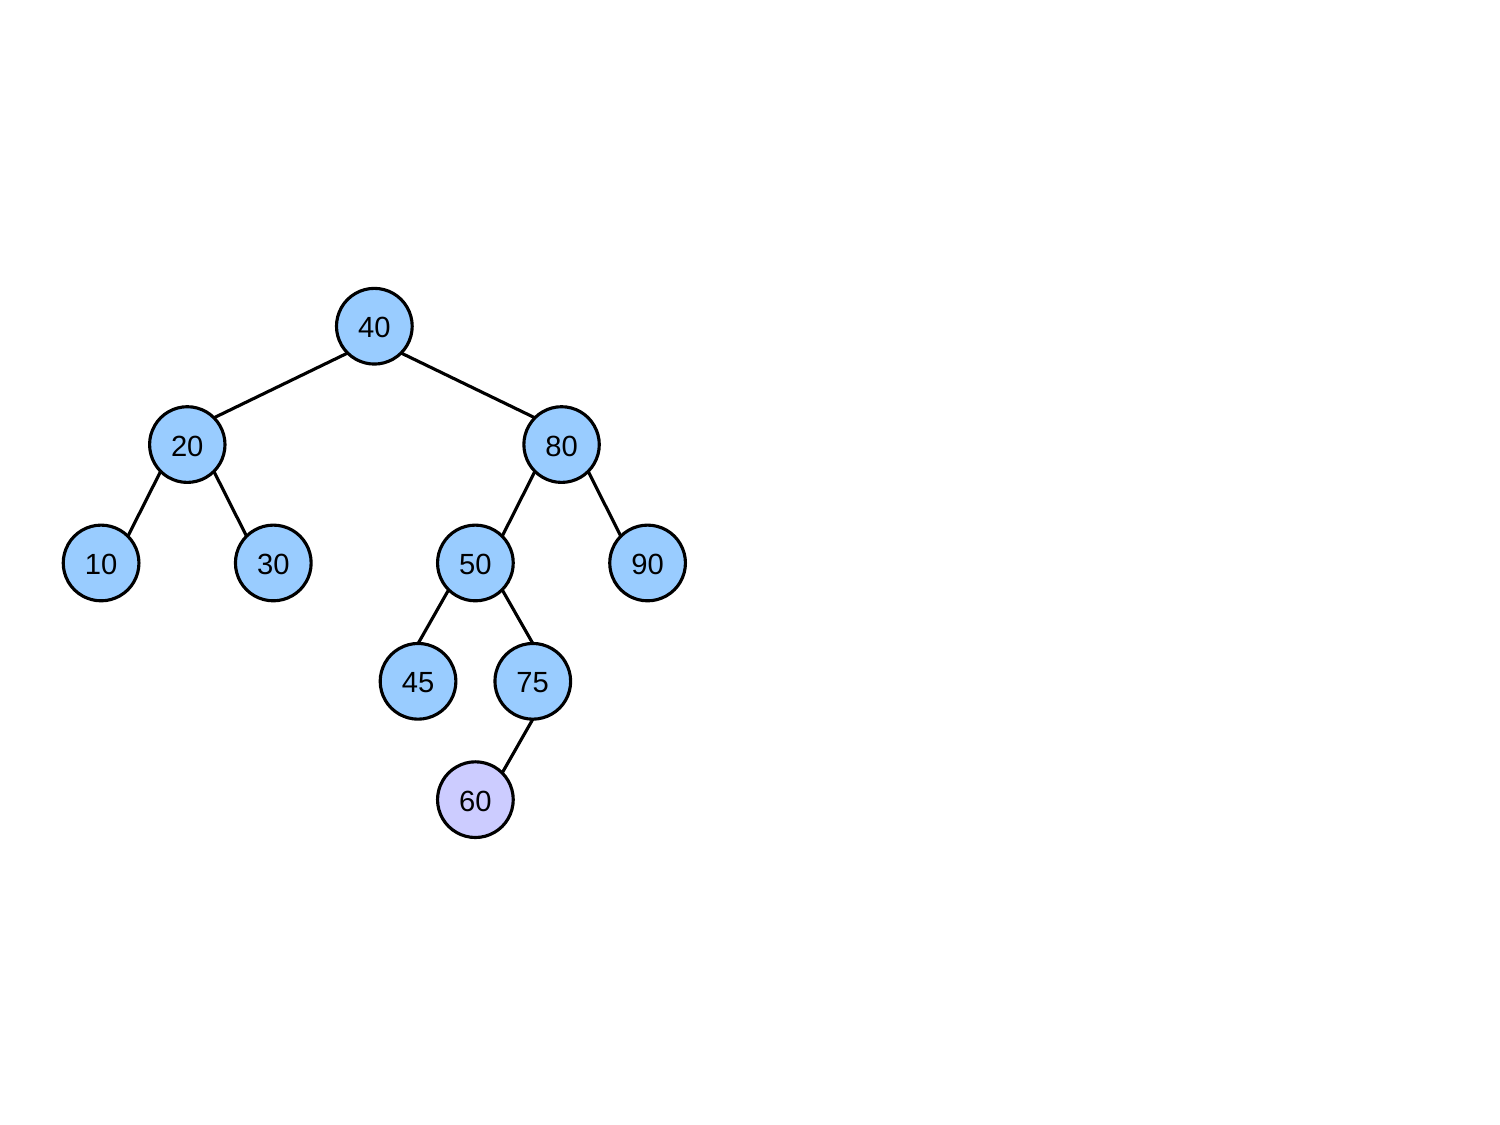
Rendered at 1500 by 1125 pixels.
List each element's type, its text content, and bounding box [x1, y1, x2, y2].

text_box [502, 589, 533, 644]
text_box 10 [63, 525, 139, 601]
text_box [418, 589, 449, 644]
text_box 45 [380, 643, 456, 720]
text_box 60 [437, 761, 514, 838]
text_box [127, 471, 161, 537]
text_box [502, 471, 535, 537]
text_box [502, 719, 533, 773]
text_box 40 [336, 288, 413, 365]
text_box 30 [235, 525, 312, 601]
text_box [588, 471, 621, 537]
text_box 90 [609, 525, 686, 601]
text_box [401, 352, 535, 418]
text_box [213, 471, 247, 537]
text_box 80 [523, 406, 600, 483]
text_box 20 [149, 406, 226, 483]
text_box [213, 352, 348, 418]
text_box 50 [437, 525, 514, 601]
text_box 75 [494, 643, 571, 720]
